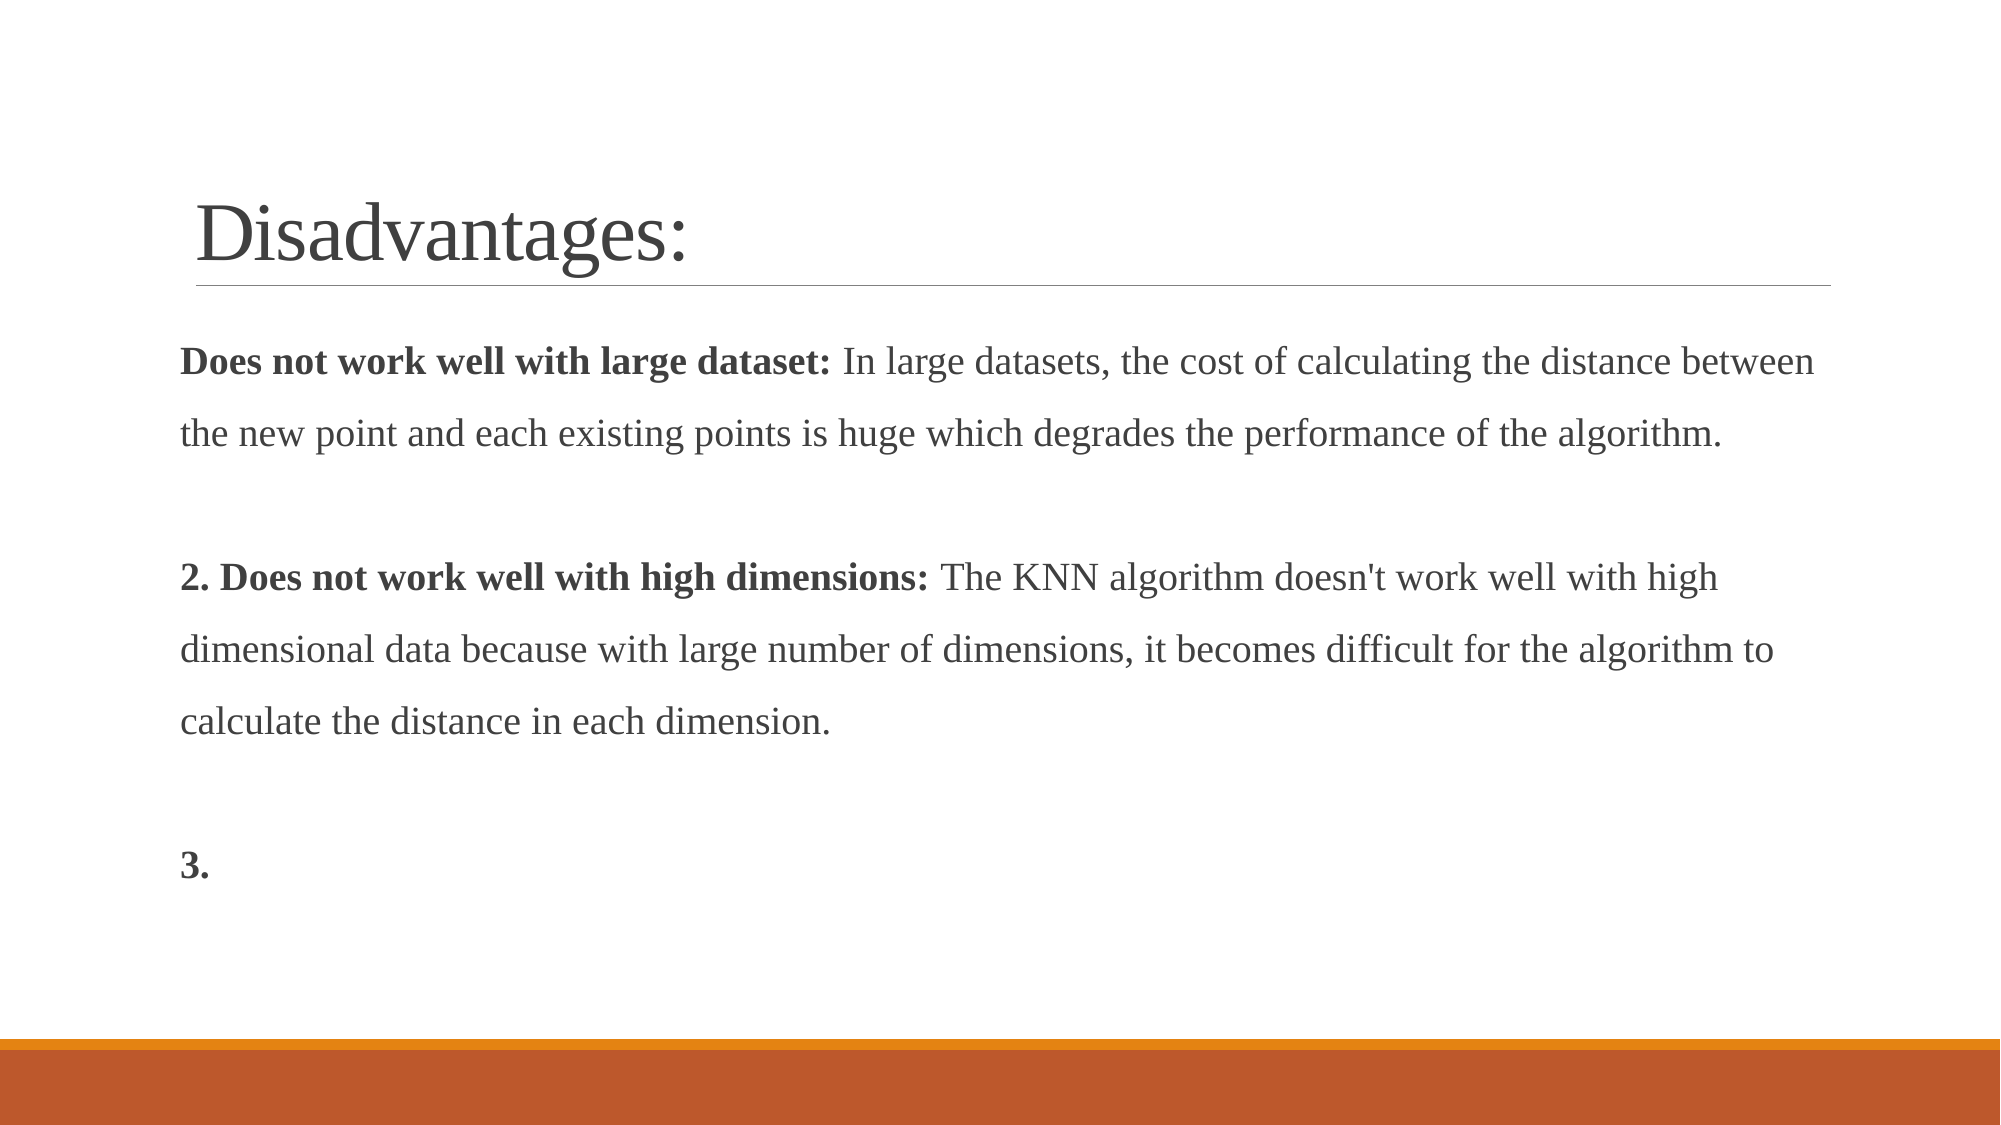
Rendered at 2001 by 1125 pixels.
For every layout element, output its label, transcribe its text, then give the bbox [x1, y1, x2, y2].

list Does not work well with large dataset: In large datasets, the cost of calculating the distance between the new point and each existing points is huge which degrades the performance of the algorithm. 2. Does not work well with high dimensions: The KNN algorithm doesn't work well with high dimensional data because with large number of dimensions, it becomes difficult for the algorithm to calculate the distance in each dimension. 3. [180, 302, 1830, 963]
title Disadvantages: [180, 47, 1830, 285]
